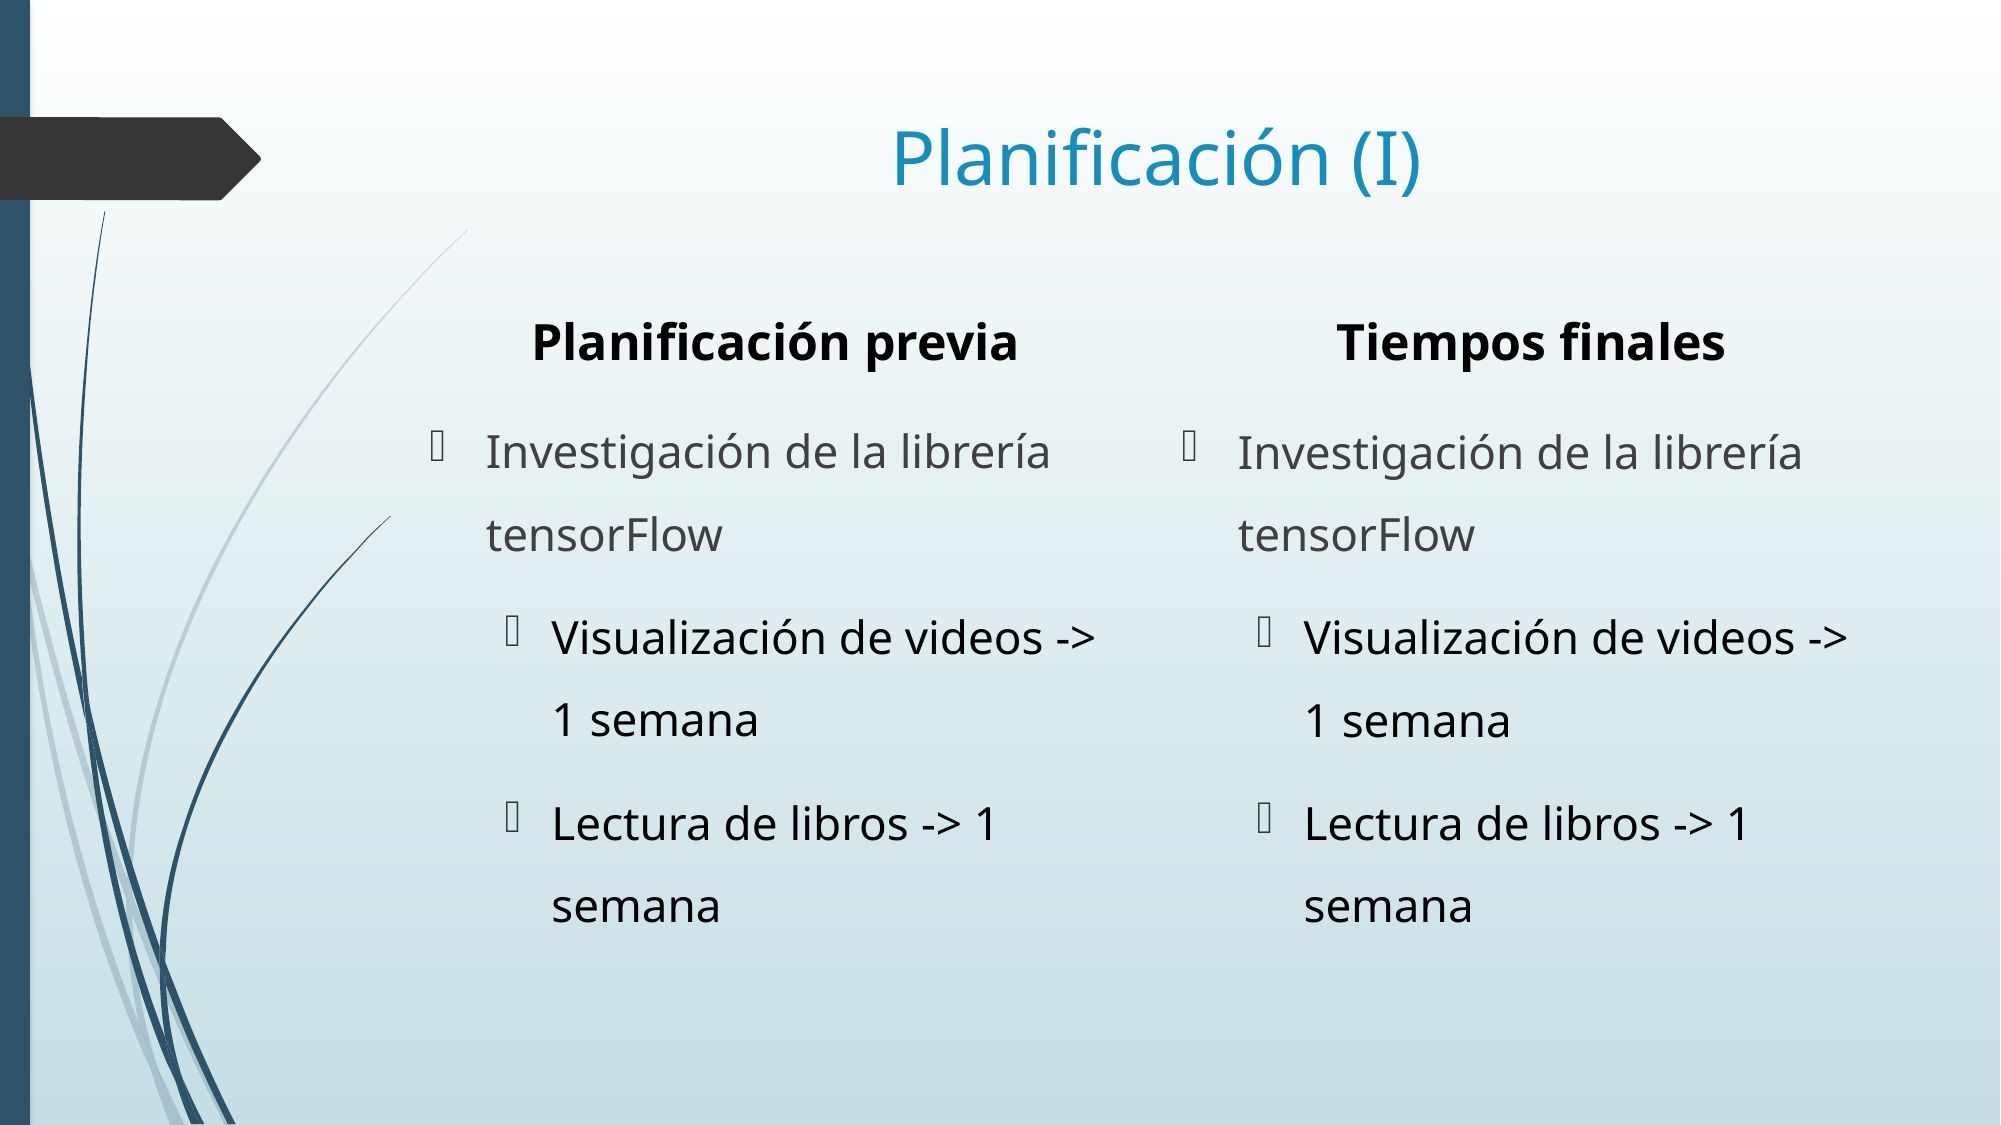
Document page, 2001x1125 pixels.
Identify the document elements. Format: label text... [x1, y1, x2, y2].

list Tiempos finales [1203, 302, 1860, 378]
list Investigación de la librería tensorFlow Visualización de videos -> 1 semana Lectura de libros -> 1 semana [414, 387, 1138, 1055]
title Planificación (I) [425, 102, 1888, 265]
list Investigación de la librería tensorFlow Visualización de videos -> 1 semana Lectura de libros -> 1 semana [1166, 388, 1897, 1055]
list Planificación previa [448, 302, 1104, 378]
